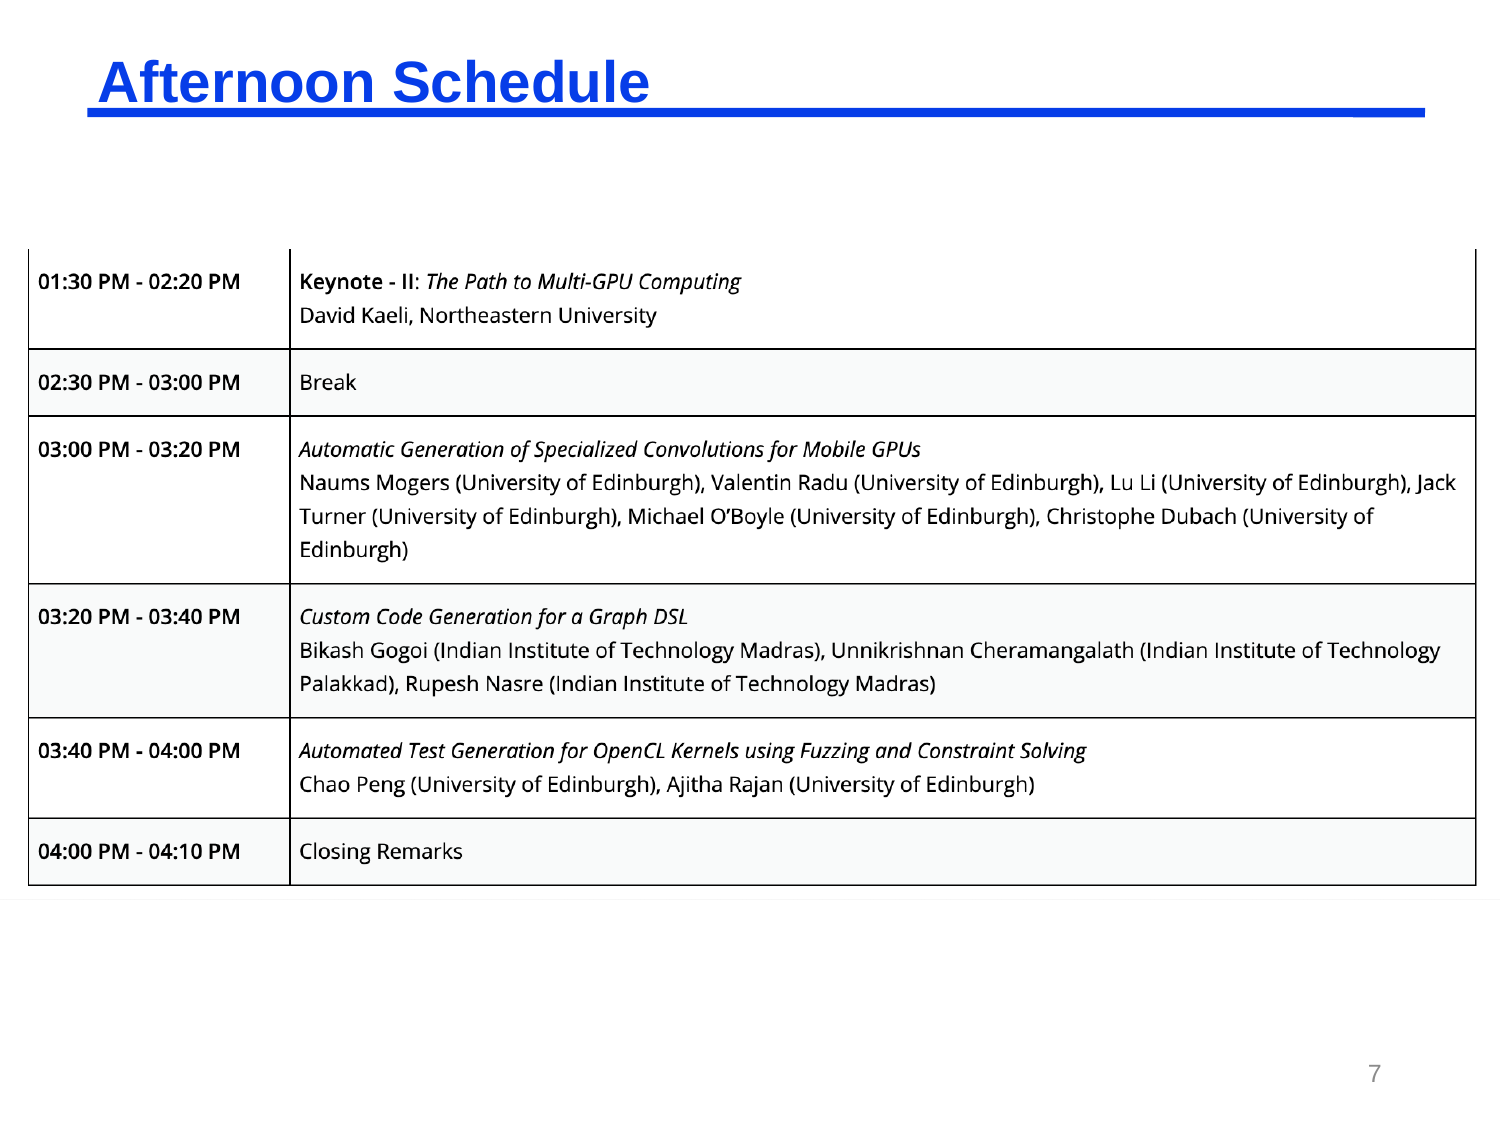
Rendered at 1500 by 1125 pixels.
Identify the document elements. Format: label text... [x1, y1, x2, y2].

slide_number 7 [1059, 1042, 1397, 1103]
picture [0, 249, 1500, 901]
title Afternoon Schedule [86, 49, 1426, 120]
